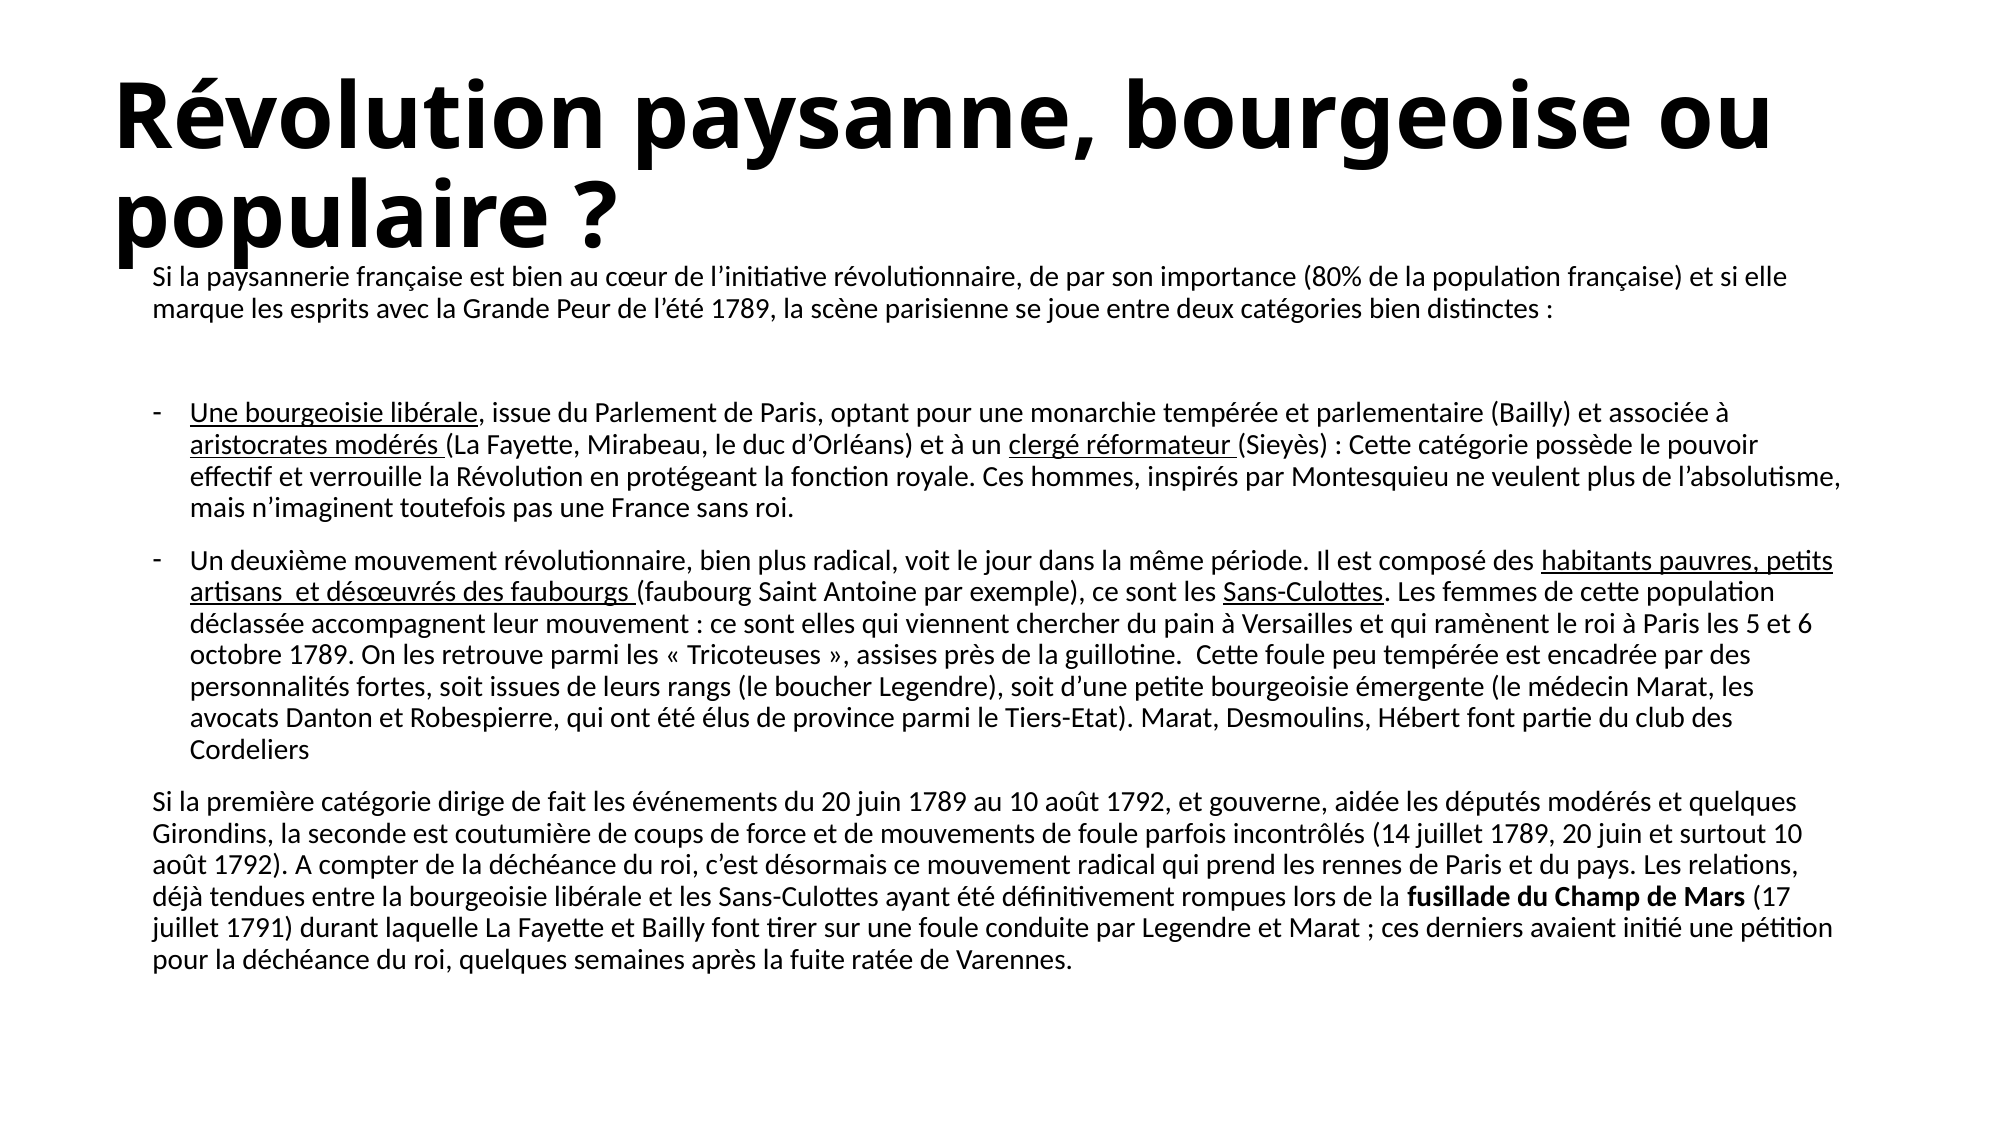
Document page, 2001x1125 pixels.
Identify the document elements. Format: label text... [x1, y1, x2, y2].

title Révolution paysanne, bourgeoise ou populaire ? [97, 59, 1863, 278]
list Si la paysannerie française est bien au cœur de l’initiative révolutionnaire, de par son importance (80% de la population française) et si elle marque les esprits avec la Grande Peur de l’été 1789, la scène parisienne se joue entre deux catégories bien distinctes : Une bourgeoisie libérale, issue du Parlement de Paris, optant pour une monarchie tempérée et parlementaire (Bailly) et associée à aristocrates modérés (La Fayette, Mirabeau, le duc d’Orléans) et à un clergé réformateur (Sieyès) : Cette catégorie possède le pouvoir effectif et verrouille la Révolution en protégeant la fonction royale. Ces hommes, inspirés par Montesquieu ne veulent plus de l’absolutisme, mais n’imaginent toutefois pas une France sans roi. Un deuxième mouvement révolutionnaire, bien plus radical, voit le jour dans la même période. Il est composé des habitants pauvres, petits artisans et désœuvrés des faubourgs (faubourg Saint Antoine par exemple), ce sont les Sans-Culottes. Les femmes de cette population déclassée accompagnent leur mouvement : ce sont elles qui viennent chercher du pain à Versailles et qui ramènent le roi à Paris les 5 et 6 octobre 1789. On les retrouve parmi les « Tricoteuses », assises près de la guillotine. Cette foule peu tempérée est encadrée par des personnalités fortes, soit issues de leurs rangs (le boucher Legendre), soit d’une petite bourgeoisie émergente (le médecin Marat, les avocats Danton et Robespierre, qui ont été élus de province parmi le Tiers-Etat). Marat, Desmoulins, Hébert font partie du club des Cordeliers Si la première catégorie dirige de fait les événements du 20 juin 1789 au 10 août 1792, et gouverne, aidée les députés modérés et quelques Girondins, la seconde est coutumière de coups de force et de mouvements de foule parfois incontrôlés (14 juillet 1789, 20 juin et surtout 10 août 1792). A compter de la déchéance du roi, c’est désormais ce mouvement radical qui prend les rennes de Paris et du pays. Les relations, déjà tendues entre la bourgeoisie libérale et les Sans-Culottes ayant été définitivement rompues lors de la fusillade du Champ de Mars (17 juillet 1791) durant laquelle La Fayette et Bailly font tirer sur une foule conduite par Legendre et Marat ; ces derniers avaient initié une pétition pour la déchéance du roi, quelques semaines après la fuite ratée de Varennes. [137, 253, 1863, 1014]
